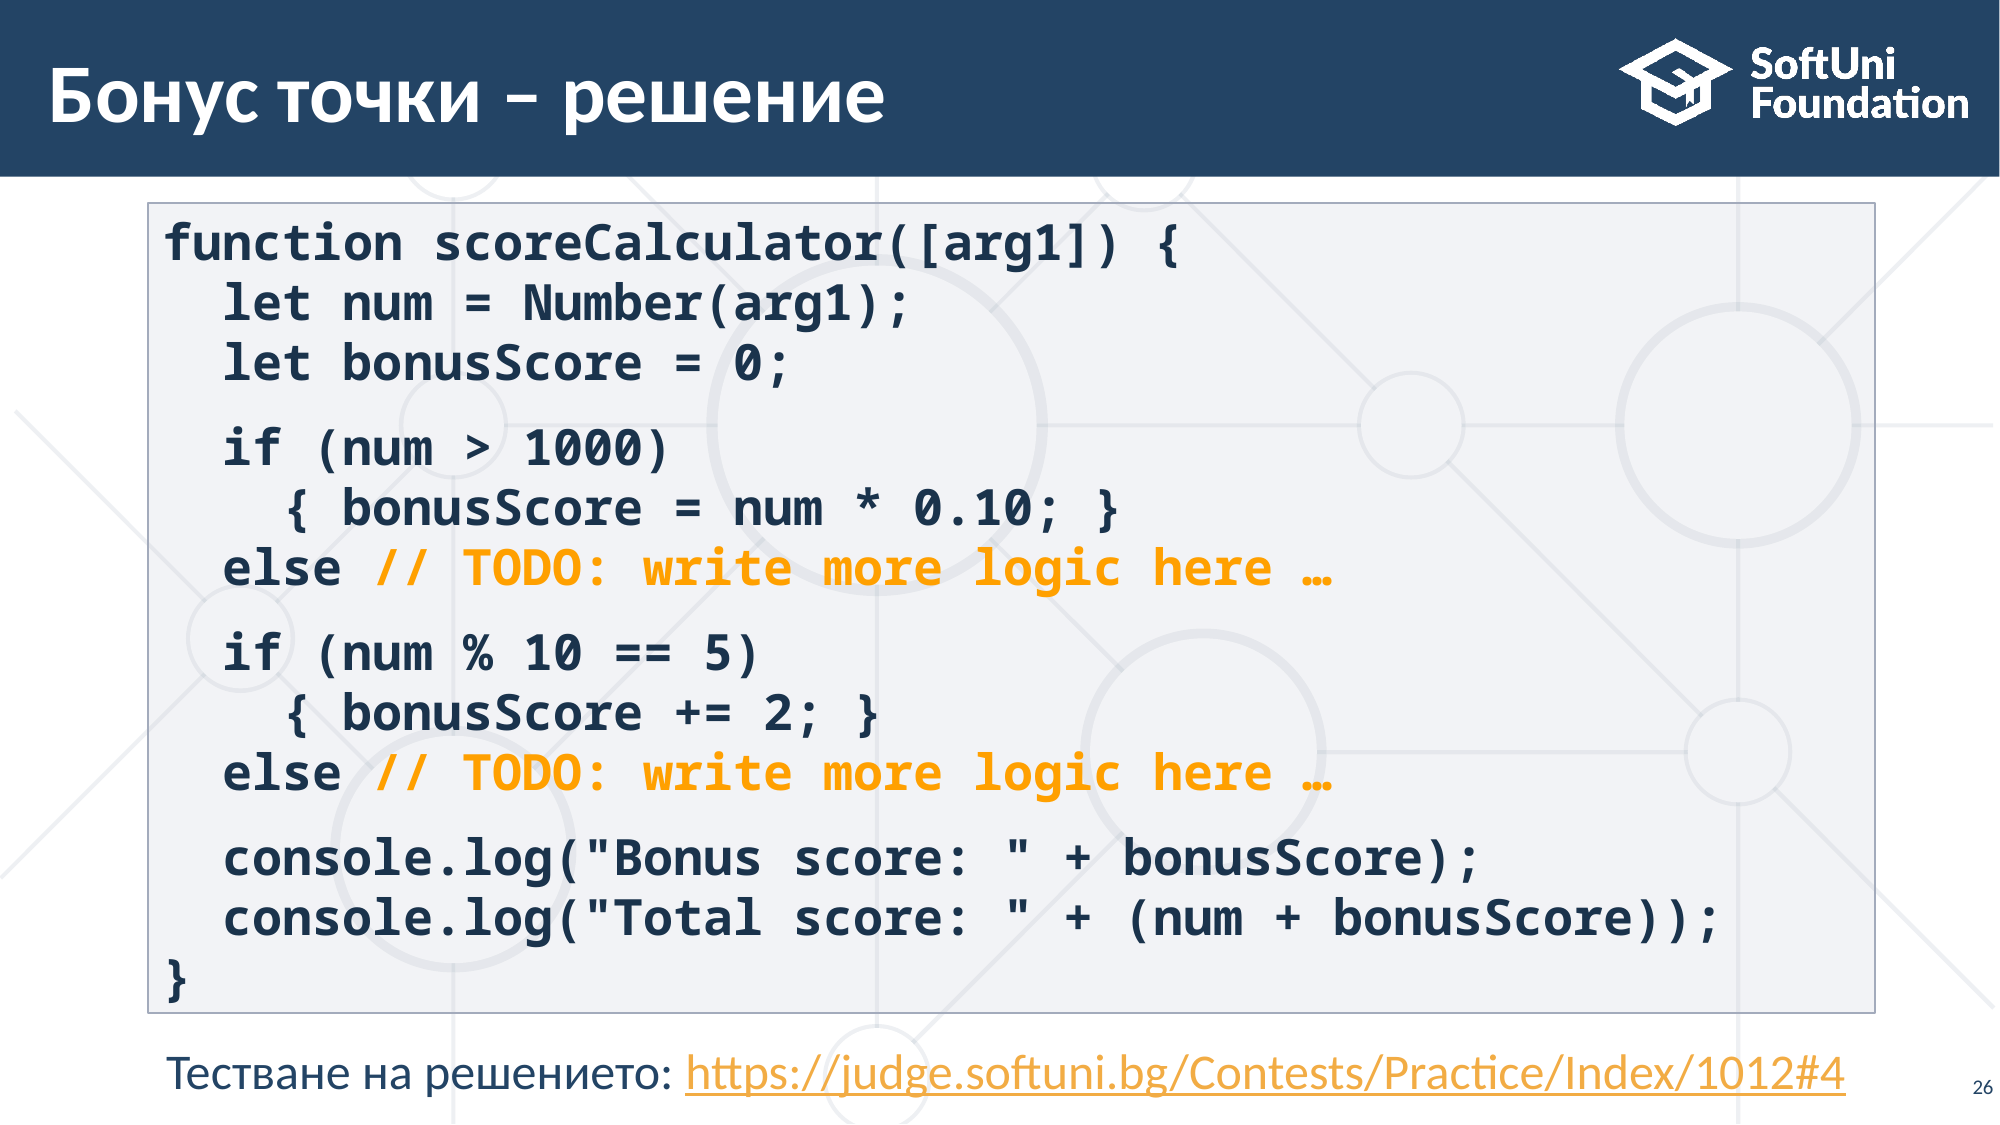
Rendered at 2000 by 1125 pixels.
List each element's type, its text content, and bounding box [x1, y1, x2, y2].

text_box function scoreCalculator([arg1]) { let num = Number(arg1); let bonusScore = 0; if (num > 1000) { bonusScore = num * 0.10; } else // TODO: write more logic here … if (num % 10 == 5) { bonusScore += 2; } else // TODO: write more logic here … console.log("Bonus score: " + bonusScore); console.log("Total score: " + (num + bonusScore)); } [148, 202, 1875, 1013]
slide_number 26 [1929, 1070, 2000, 1103]
text_box Тестване на решението: https://judge.softuni.bg/Contests/Practice/Index/1012#4 [136, 1031, 1887, 1107]
picture [1618, 38, 1968, 126]
title Бонус точки – решение [31, 16, 1591, 162]
